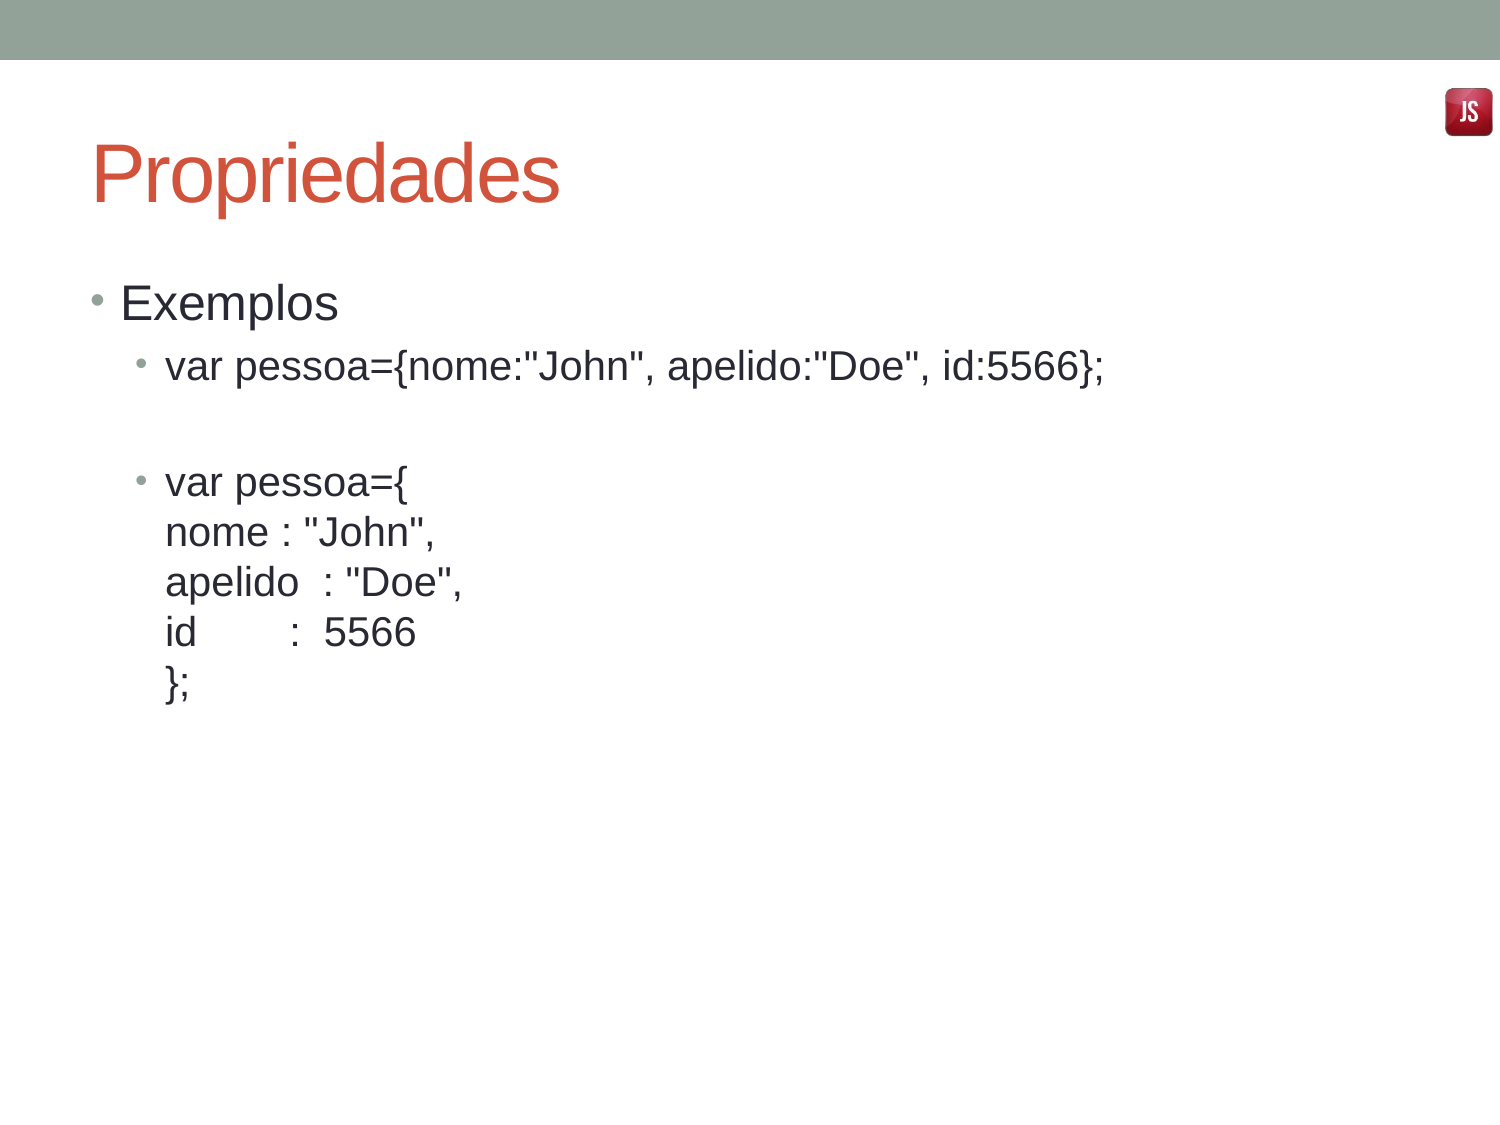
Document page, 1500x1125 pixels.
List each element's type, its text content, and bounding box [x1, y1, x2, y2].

picture [1442, 85, 1495, 138]
list Exemplos var pessoa={nome:"John", apelido:"Doe", id:5566}; var pessoa={ nome : "John", apelido : "Doe", id : 5566 }; [75, 262, 1425, 1063]
title Propriedades [75, 87, 1425, 250]
